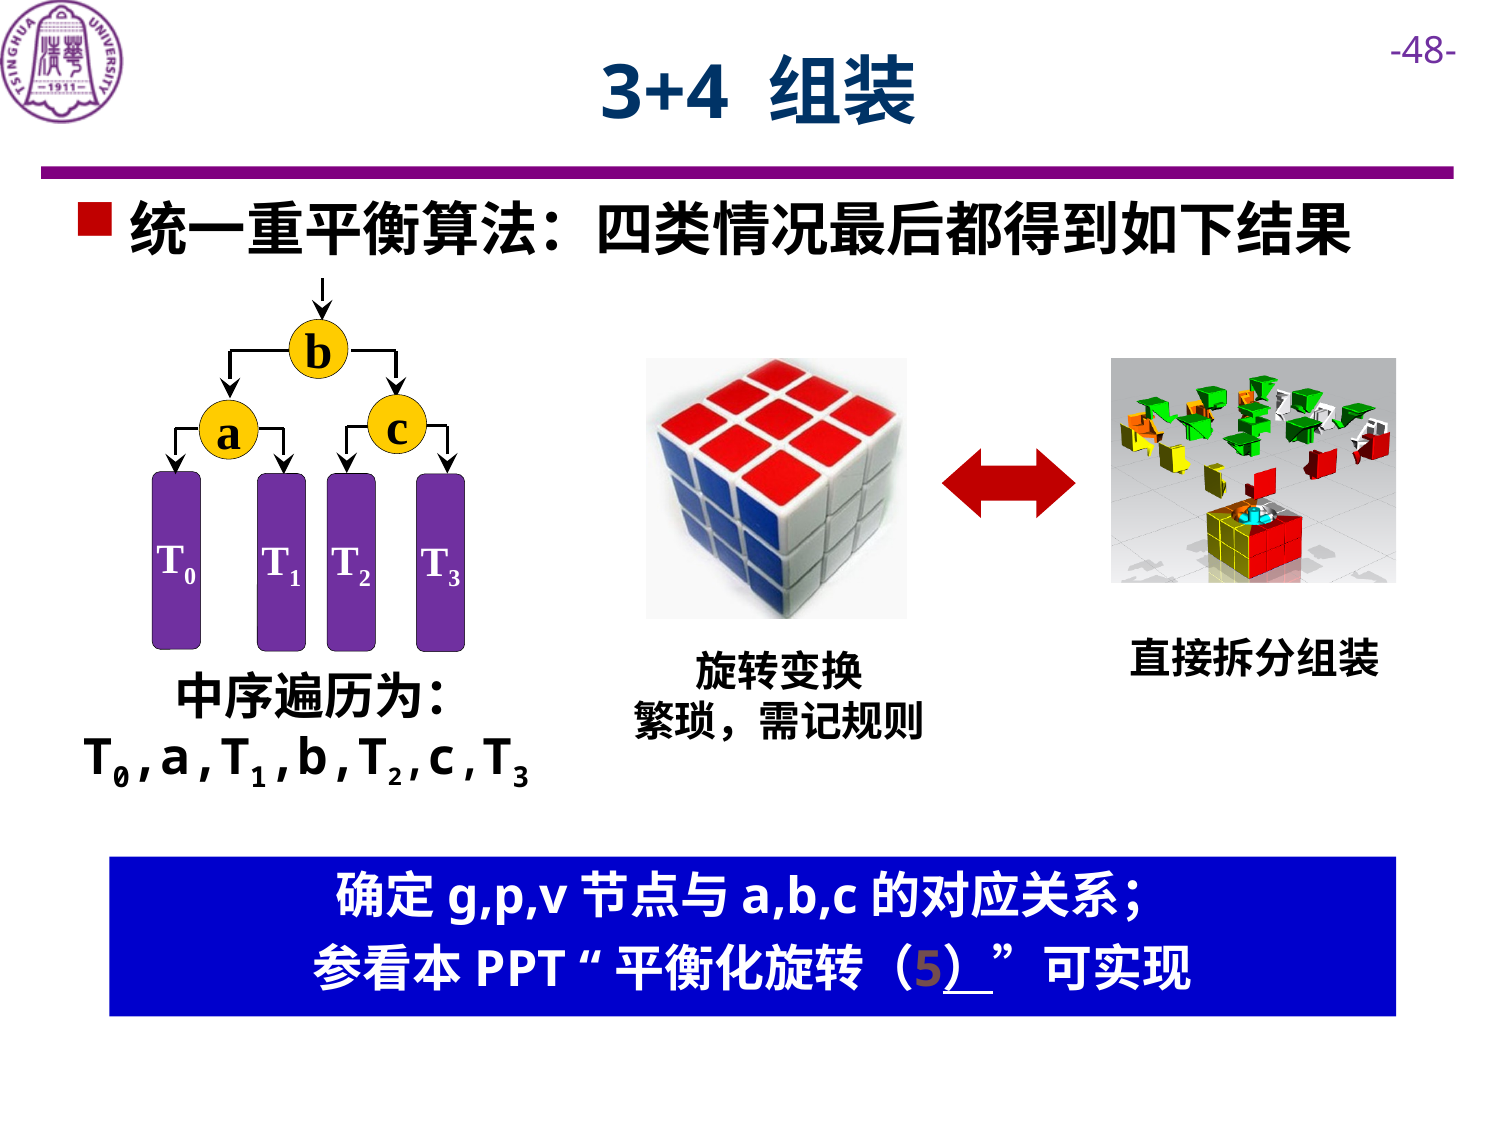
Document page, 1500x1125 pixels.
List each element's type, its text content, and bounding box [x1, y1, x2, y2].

text_box 中序遍历为：T0,a,T1,b,T2,c,T3 [40, 657, 597, 801]
picture [0, 0, 124, 124]
text_box [25, 0, 76, 27]
text_box 确定g,p,v节点与a,b,c的对应关系； 参看本PPT “平衡化旋转（5）”可实现 [109, 856, 1397, 1017]
title 3+4 组装 [135, 13, 1383, 165]
picture [1110, 358, 1397, 583]
text_box 旋转变换 繁琐，需记规则 [618, 636, 941, 752]
picture [646, 358, 907, 619]
text_box 统一重平衡算法：四类情况最后都得到如下结果 [58, 184, 1412, 270]
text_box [151, 278, 465, 652]
text_box [941, 448, 1076, 519]
text_box 直接拆分组装 [1114, 624, 1395, 690]
